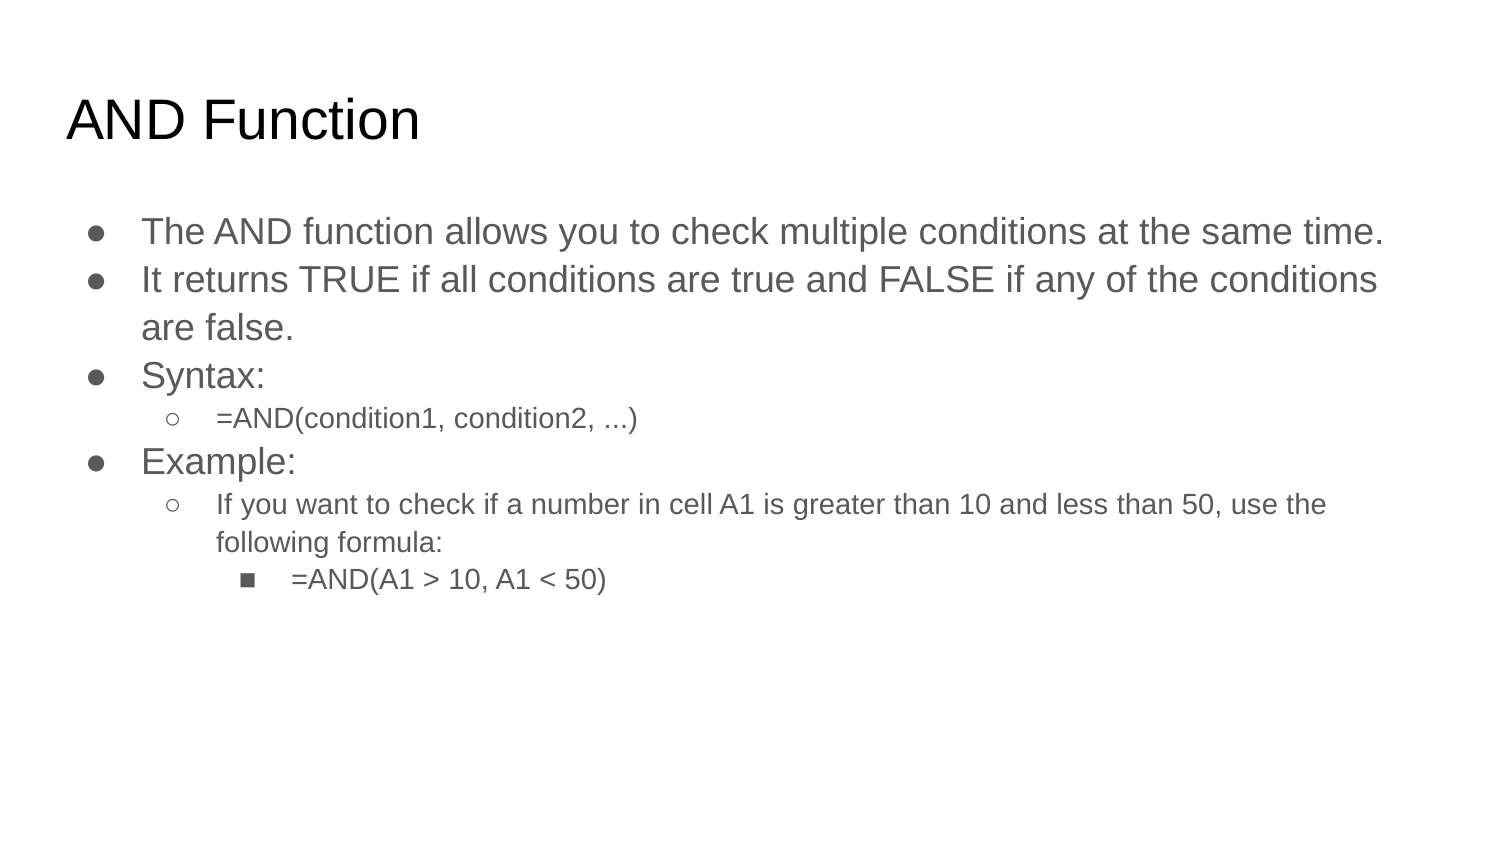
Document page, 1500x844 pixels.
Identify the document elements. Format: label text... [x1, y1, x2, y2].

list The AND function allows you to check multiple conditions at the same time. It returns TRUE if all conditions are true and FALSE if any of the conditions are false. Syntax: =AND(condition1, condition2, ...) Example: If you want to check if a number in cell A1 is greater than 10 and less than 50, use the following formula: =AND(A1 > 10, A1 < 50) [51, 189, 1449, 750]
title AND Function [51, 72, 1449, 167]
